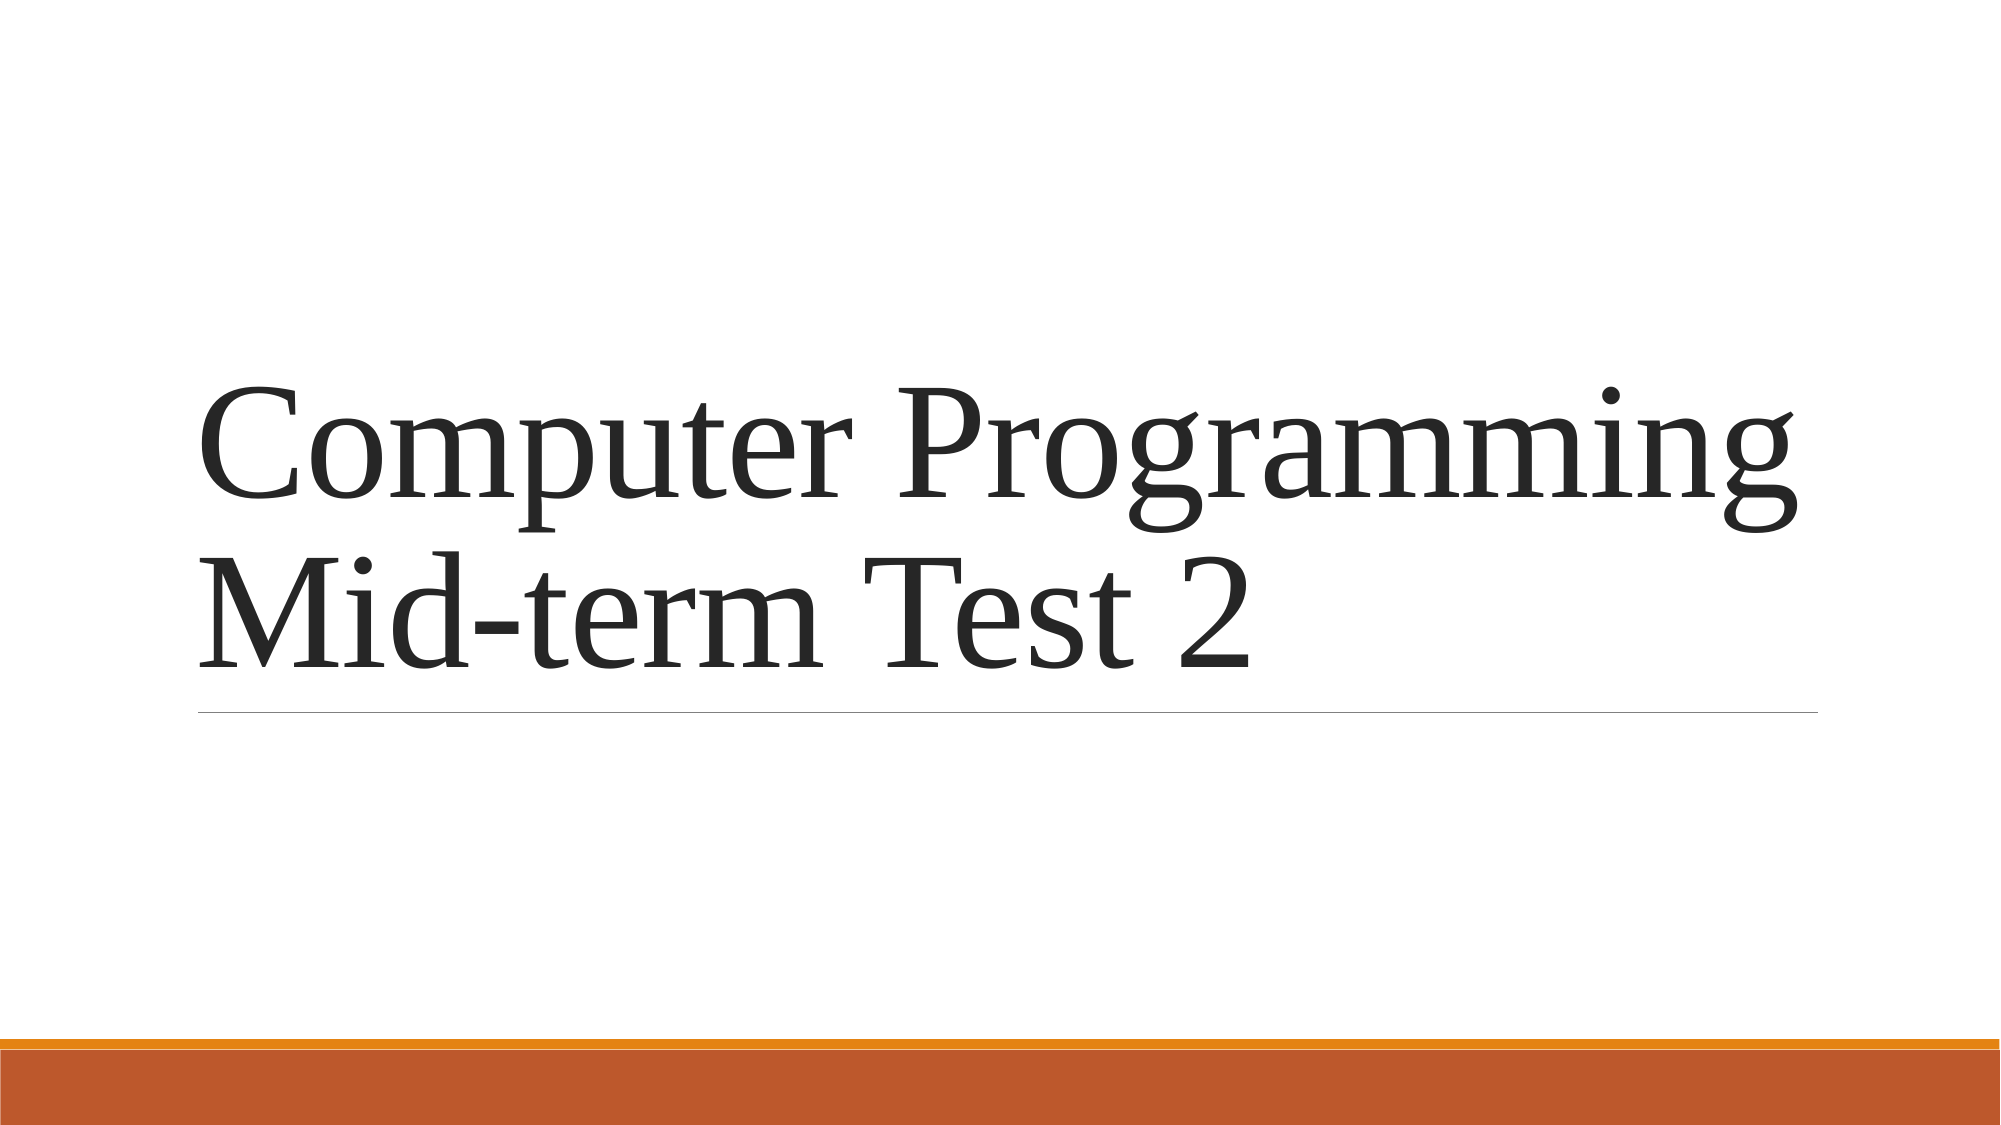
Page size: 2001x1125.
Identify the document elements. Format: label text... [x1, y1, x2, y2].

title Computer Programming Mid-term Test 2 [180, 124, 1830, 710]
